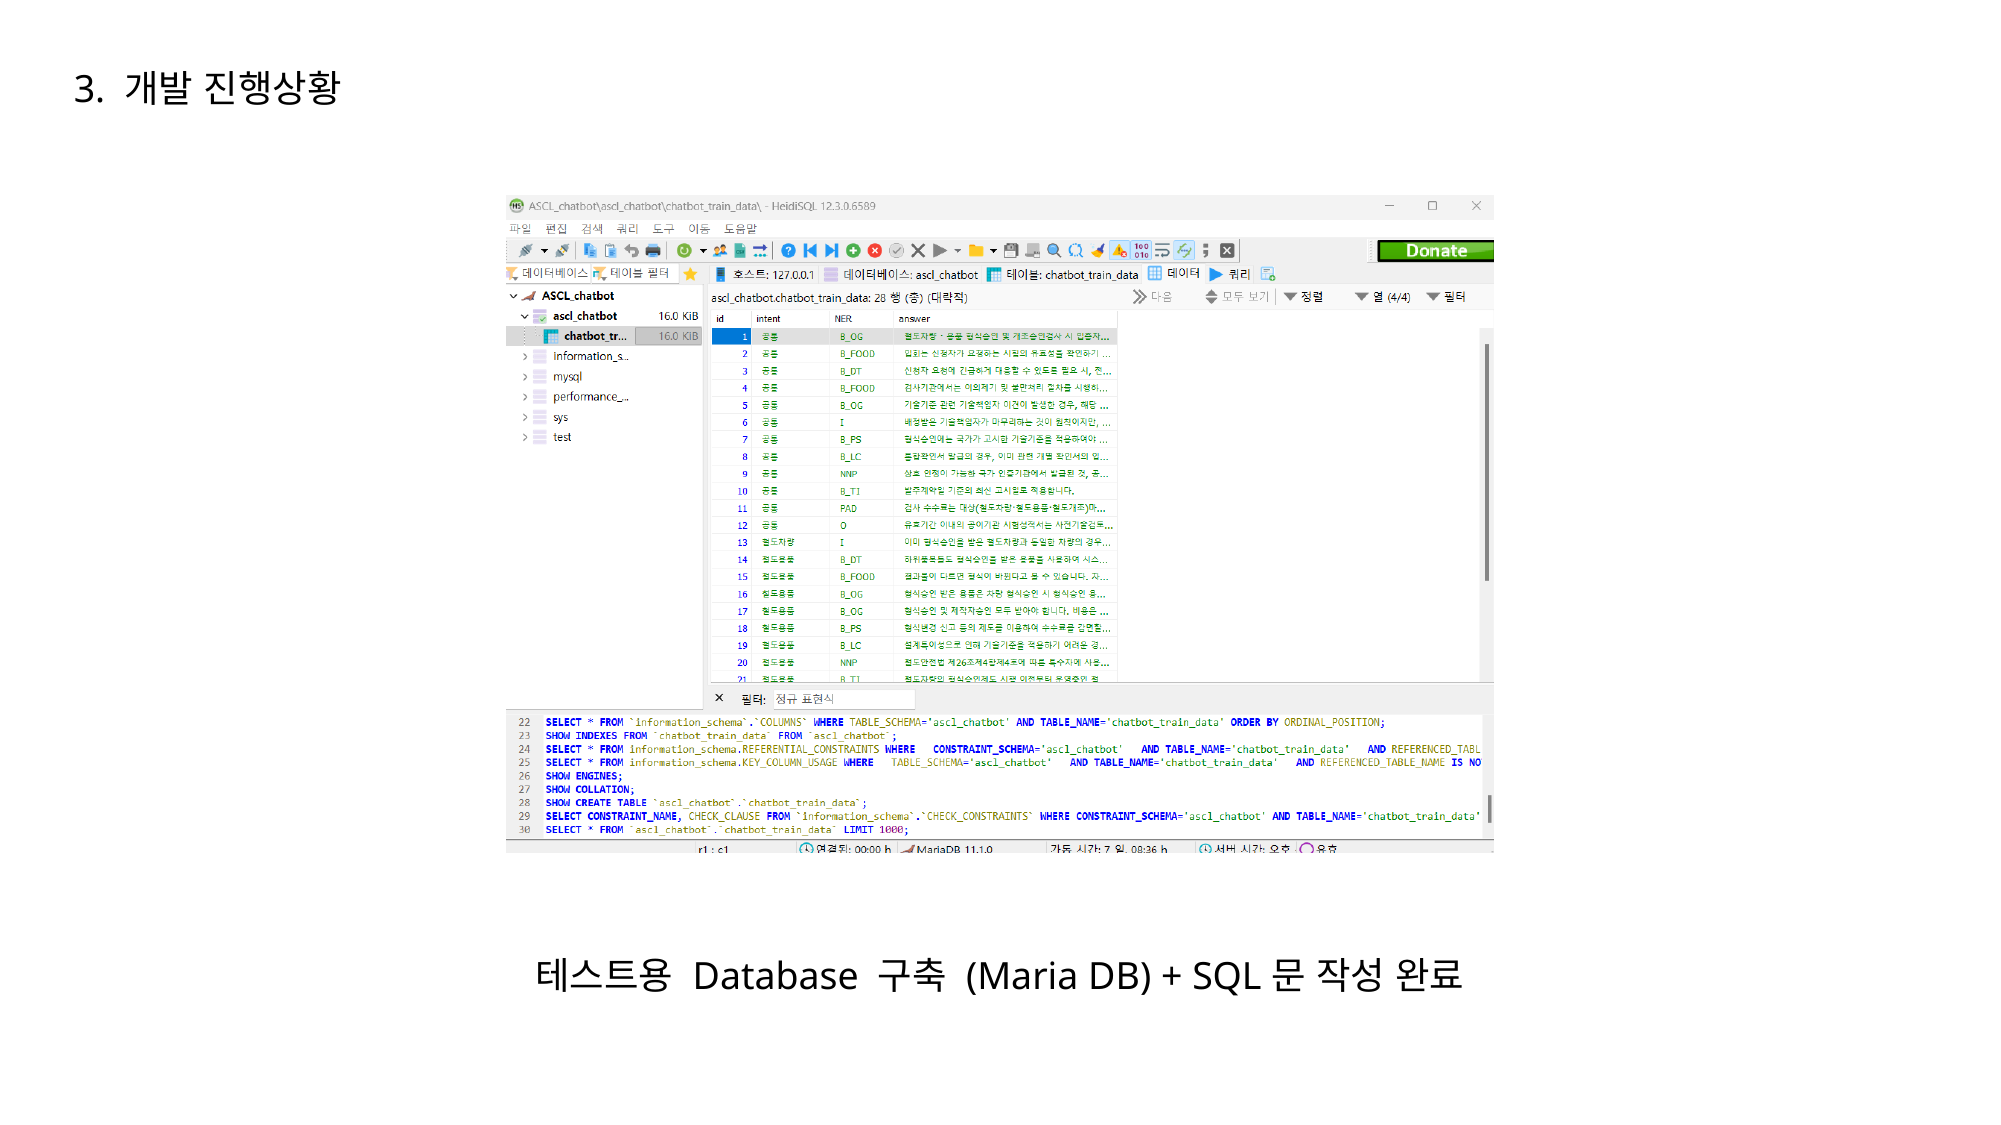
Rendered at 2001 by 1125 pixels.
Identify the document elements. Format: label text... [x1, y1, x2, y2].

text_box 3. 개발 진행상황 [59, 58, 357, 118]
picture [506, 195, 1494, 853]
text_box 테스트용 Database 구축 (Maria DB) + SQL문 작성 완료 [520, 944, 1480, 1005]
